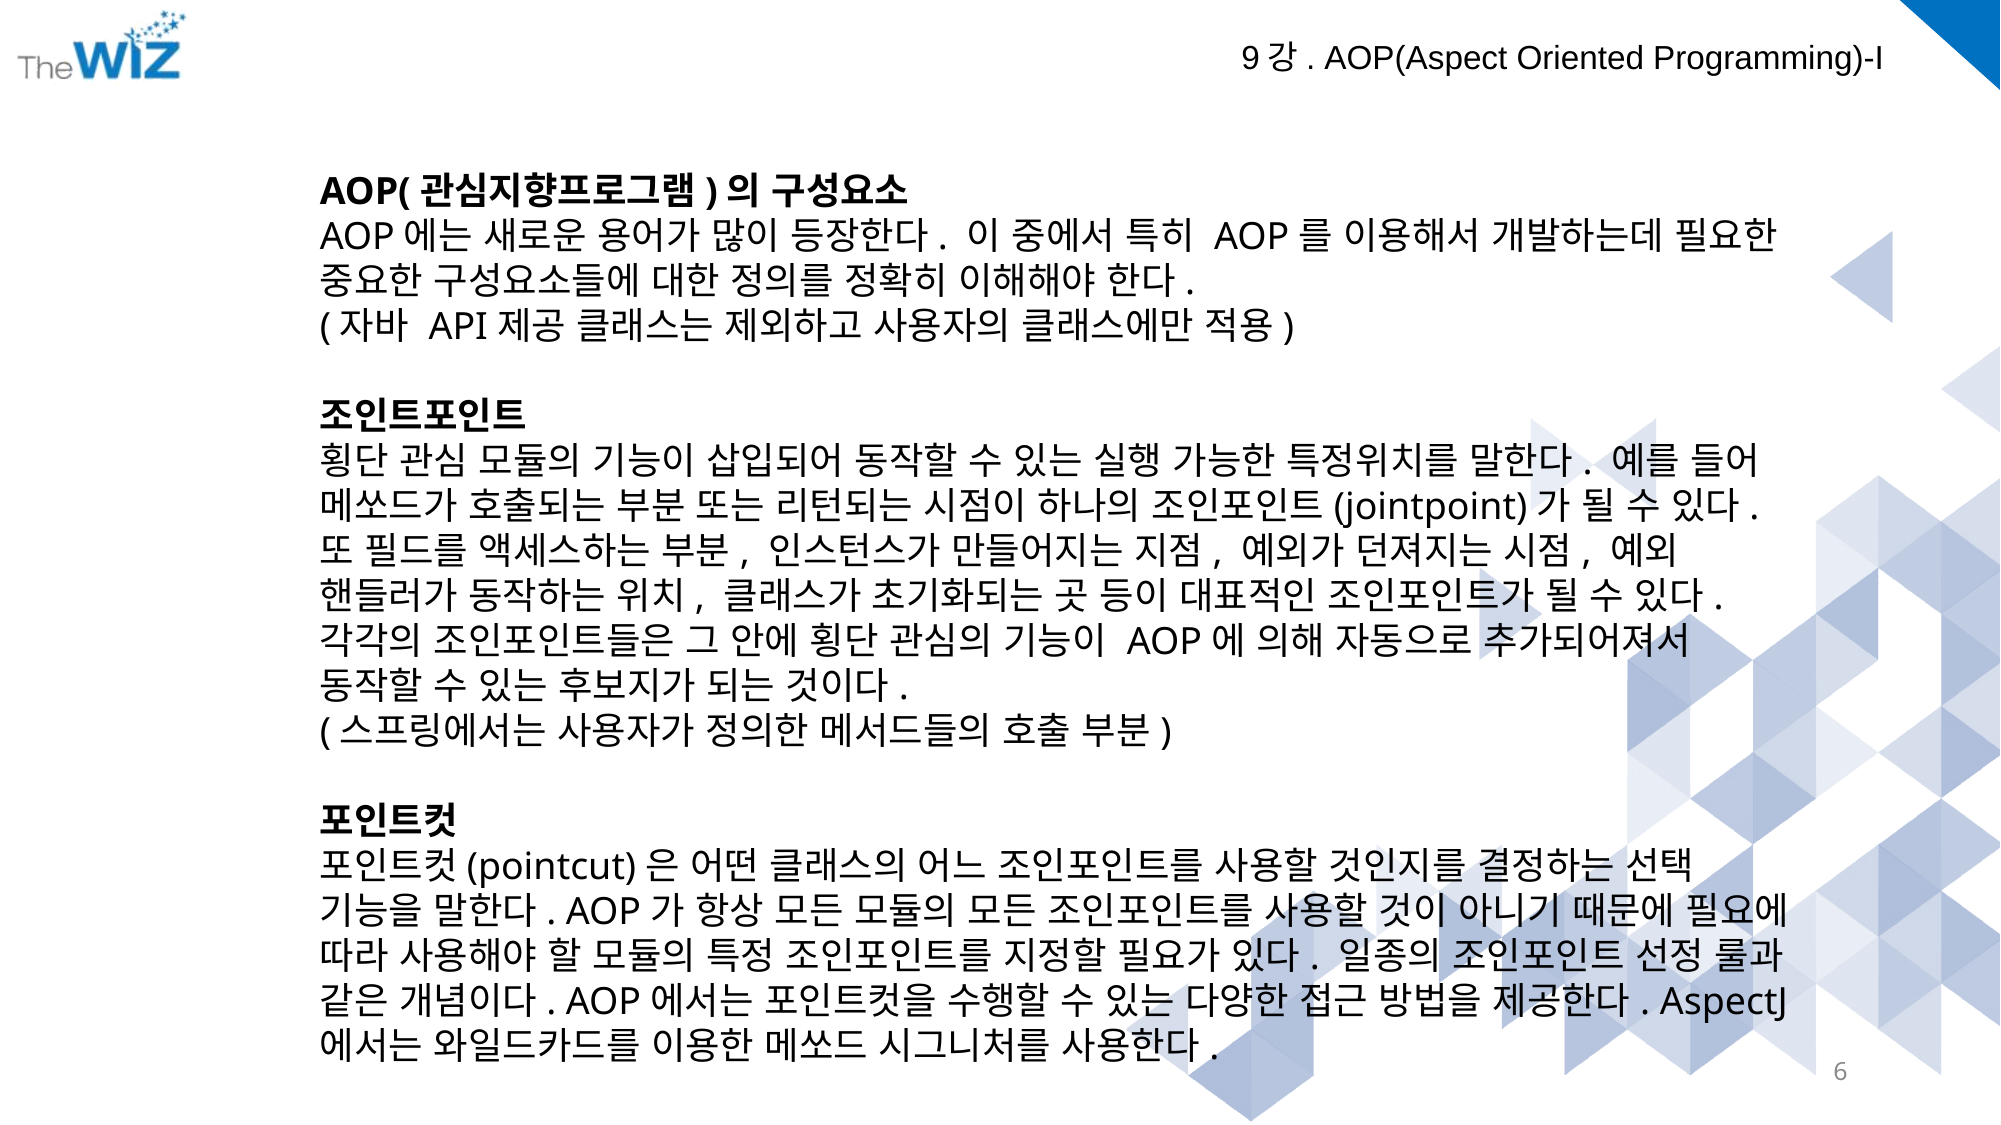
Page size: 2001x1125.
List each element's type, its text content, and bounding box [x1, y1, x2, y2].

text_box AOP(관심지향프로그램)의 구성요소 AOP에는 새로운 용어가 많이 등장한다. 이 중에서 특히 AOP를 이용해서 개발하는데 필요한 중요한 구성요소들에 대한 정의를 정확히 이해해야 한다. (자바 API제공 클래스는 제외하고 사용자의 클래스에만 적용) ​ 조인트포인트 횡단 관심 모듈의 기능이 삽입되어 동작할 수 있는 실행 가능한 특정위치를 말한다. 예를 들어 메쏘드가 호출되는 부분 또는 리턴되는 시점이 하나의 조인포인트(jointpoint)가 될 수 있다. 또 필드를 액세스하는 부분, 인스턴스가 만들어지는 지점, 예외가 던져지는 시점, 예외 핸들러가 동작하는 위치, 클래스가 초기화되는 곳 등이 대표적인 조인포인트가 될 수 있다. 각각의 조인포인트들은 그 안에 횡단 관심의 기능이 AOP에 의해 자동으로 추가되어져서 동작할 수 있는 후보지가 되는 것이다. (스프링에서는 사용자가 정의한 메서드들의 호출 부분) ​ 포인트컷 포인트컷(pointcut)은 어떤 클래스의 어느 조인포인트를 사용할 것인지를 결정하는 선택 기능을 말한다. AOP가 항상 모든 모듈의 모든 조인포인트를 사용할 것이 아니기 때문에 필요에 따라 사용해야 할 모듈의 특정 조인포인트를 지정할 필요가 있다. 일종의 조인포인트 선정 룰과 같은 개념이다. AOP에서는 포인트컷을 수행할 수 있는 다양한 접근 방법을 제공한다. AspectJ에서는 와일드카드를 이용한 메쏘드 시그니처를 사용한다. [305, 159, 1813, 1075]
slide_number 6 [1412, 1042, 1863, 1103]
picture [0, 0, 215, 90]
